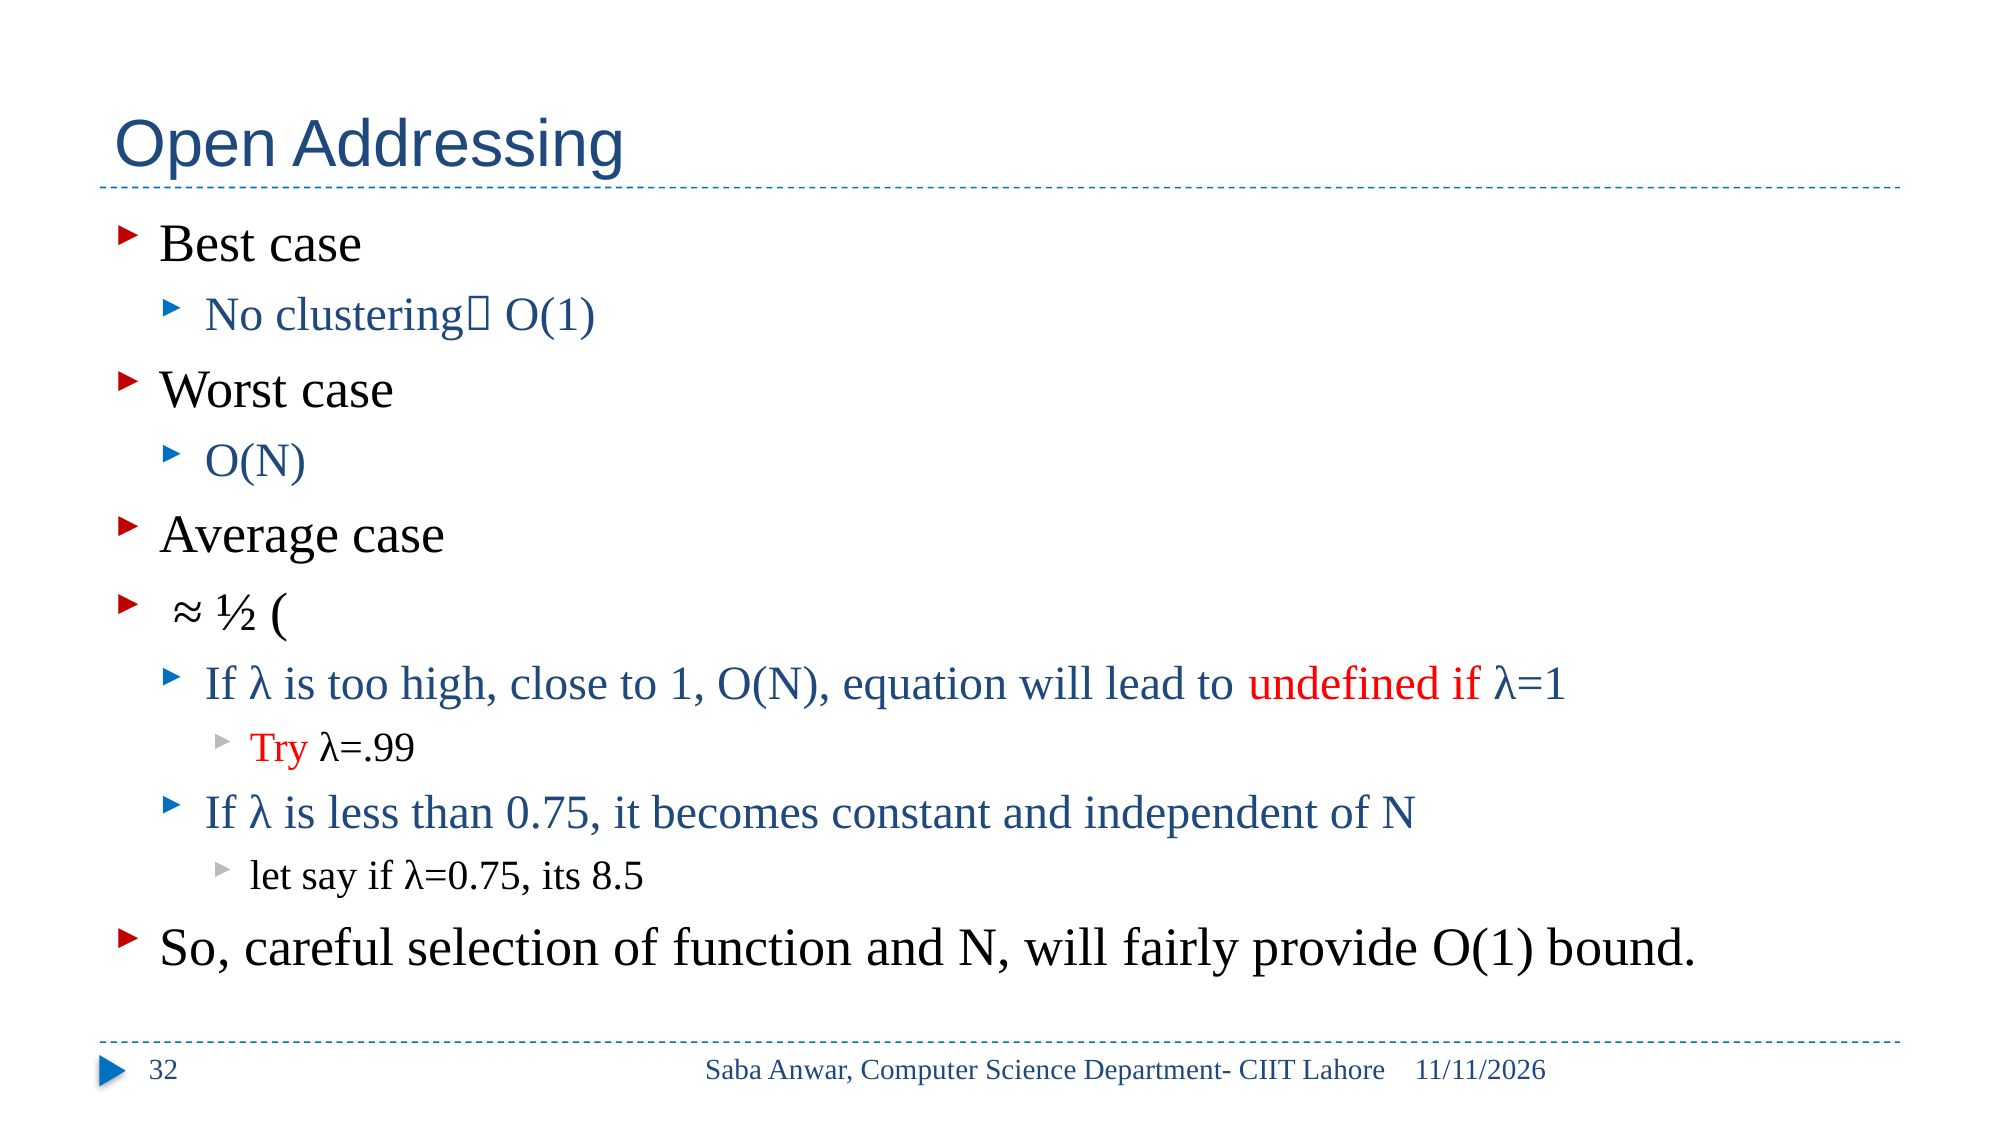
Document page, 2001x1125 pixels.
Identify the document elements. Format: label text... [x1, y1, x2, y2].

slide_number 32 [133, 1042, 568, 1103]
footer Saba Anwar, Computer Science Department- CIIT Lahore [634, 1042, 1401, 1103]
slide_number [1401, 1042, 1901, 1103]
title Open Addressing [99, 24, 1900, 188]
